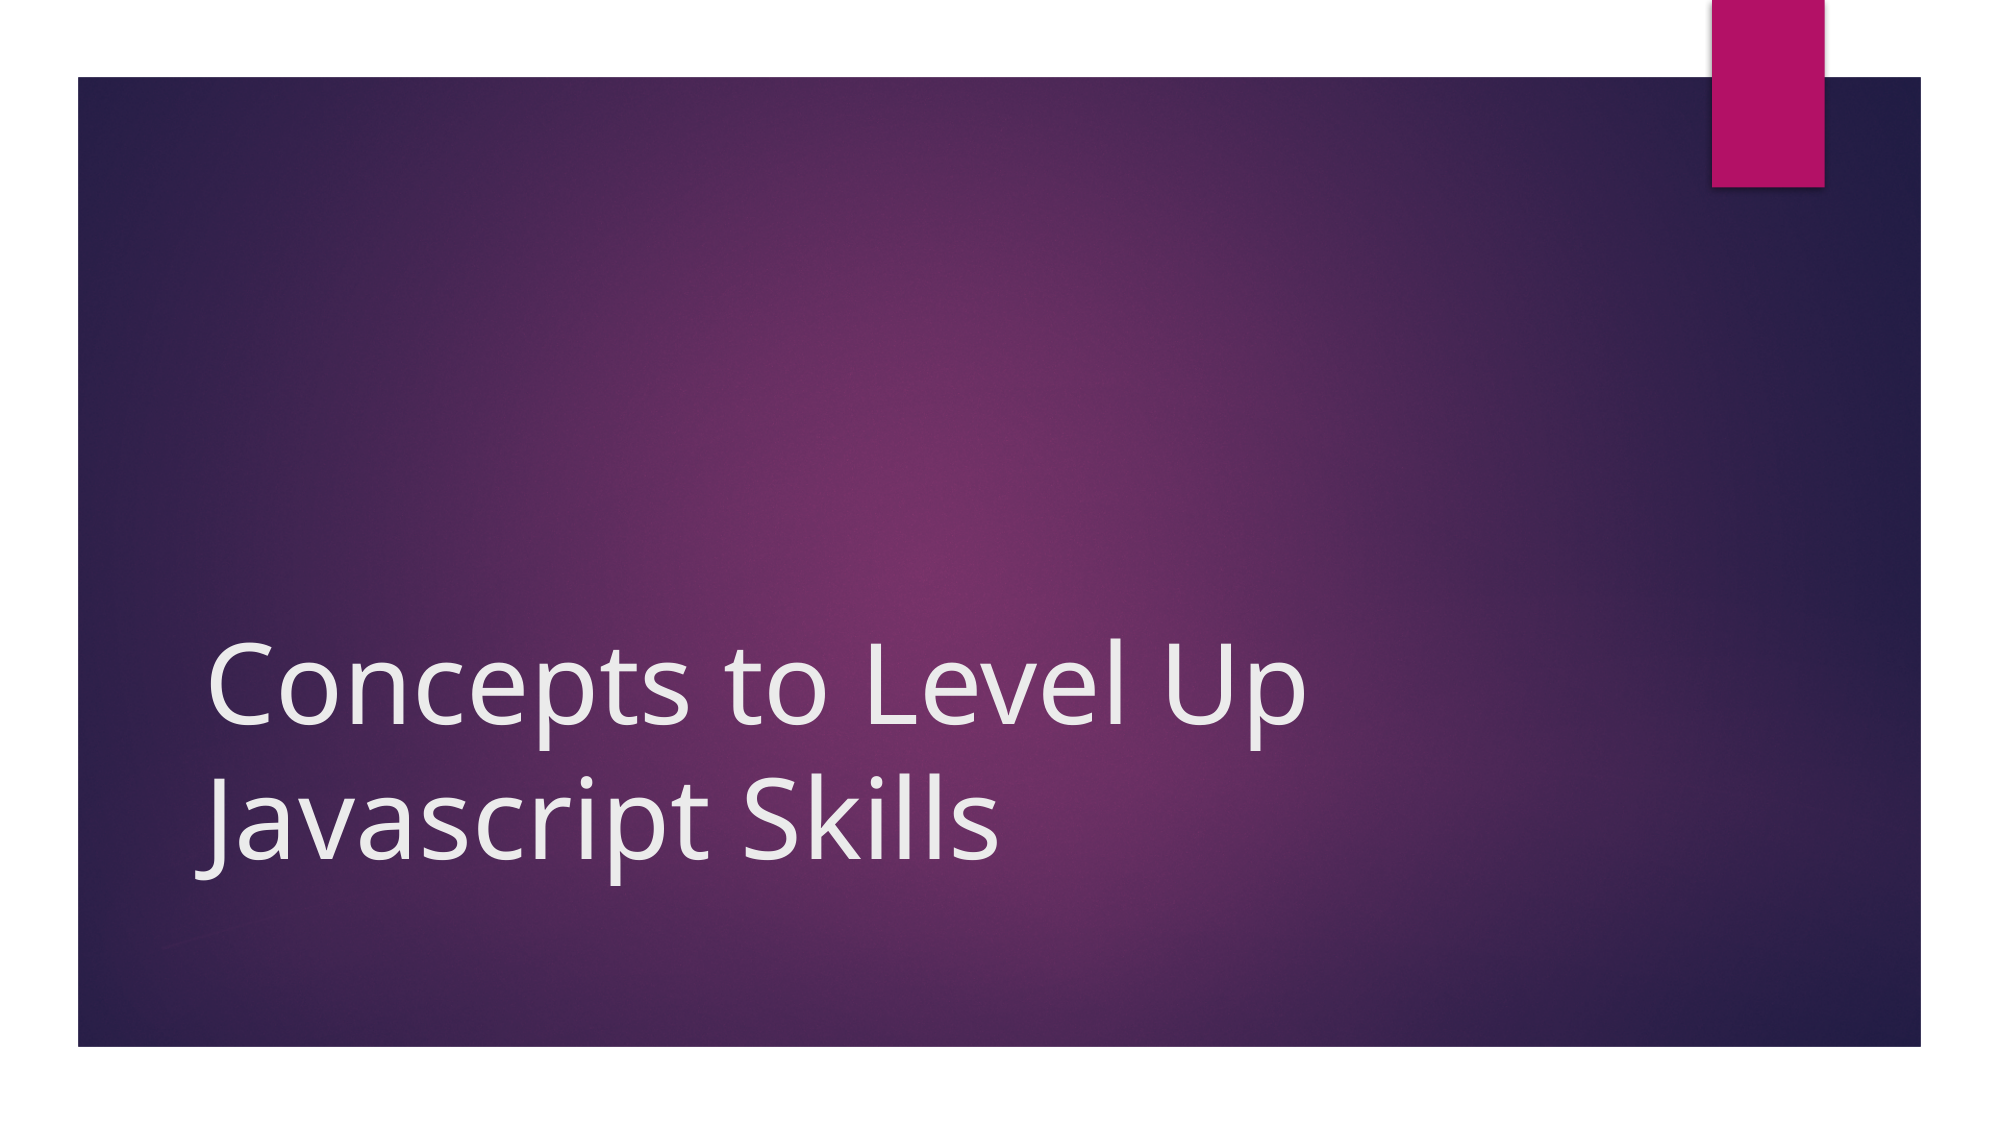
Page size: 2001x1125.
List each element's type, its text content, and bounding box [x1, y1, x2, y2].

title Concepts to Level Up Javascript Skills [189, 344, 1638, 890]
